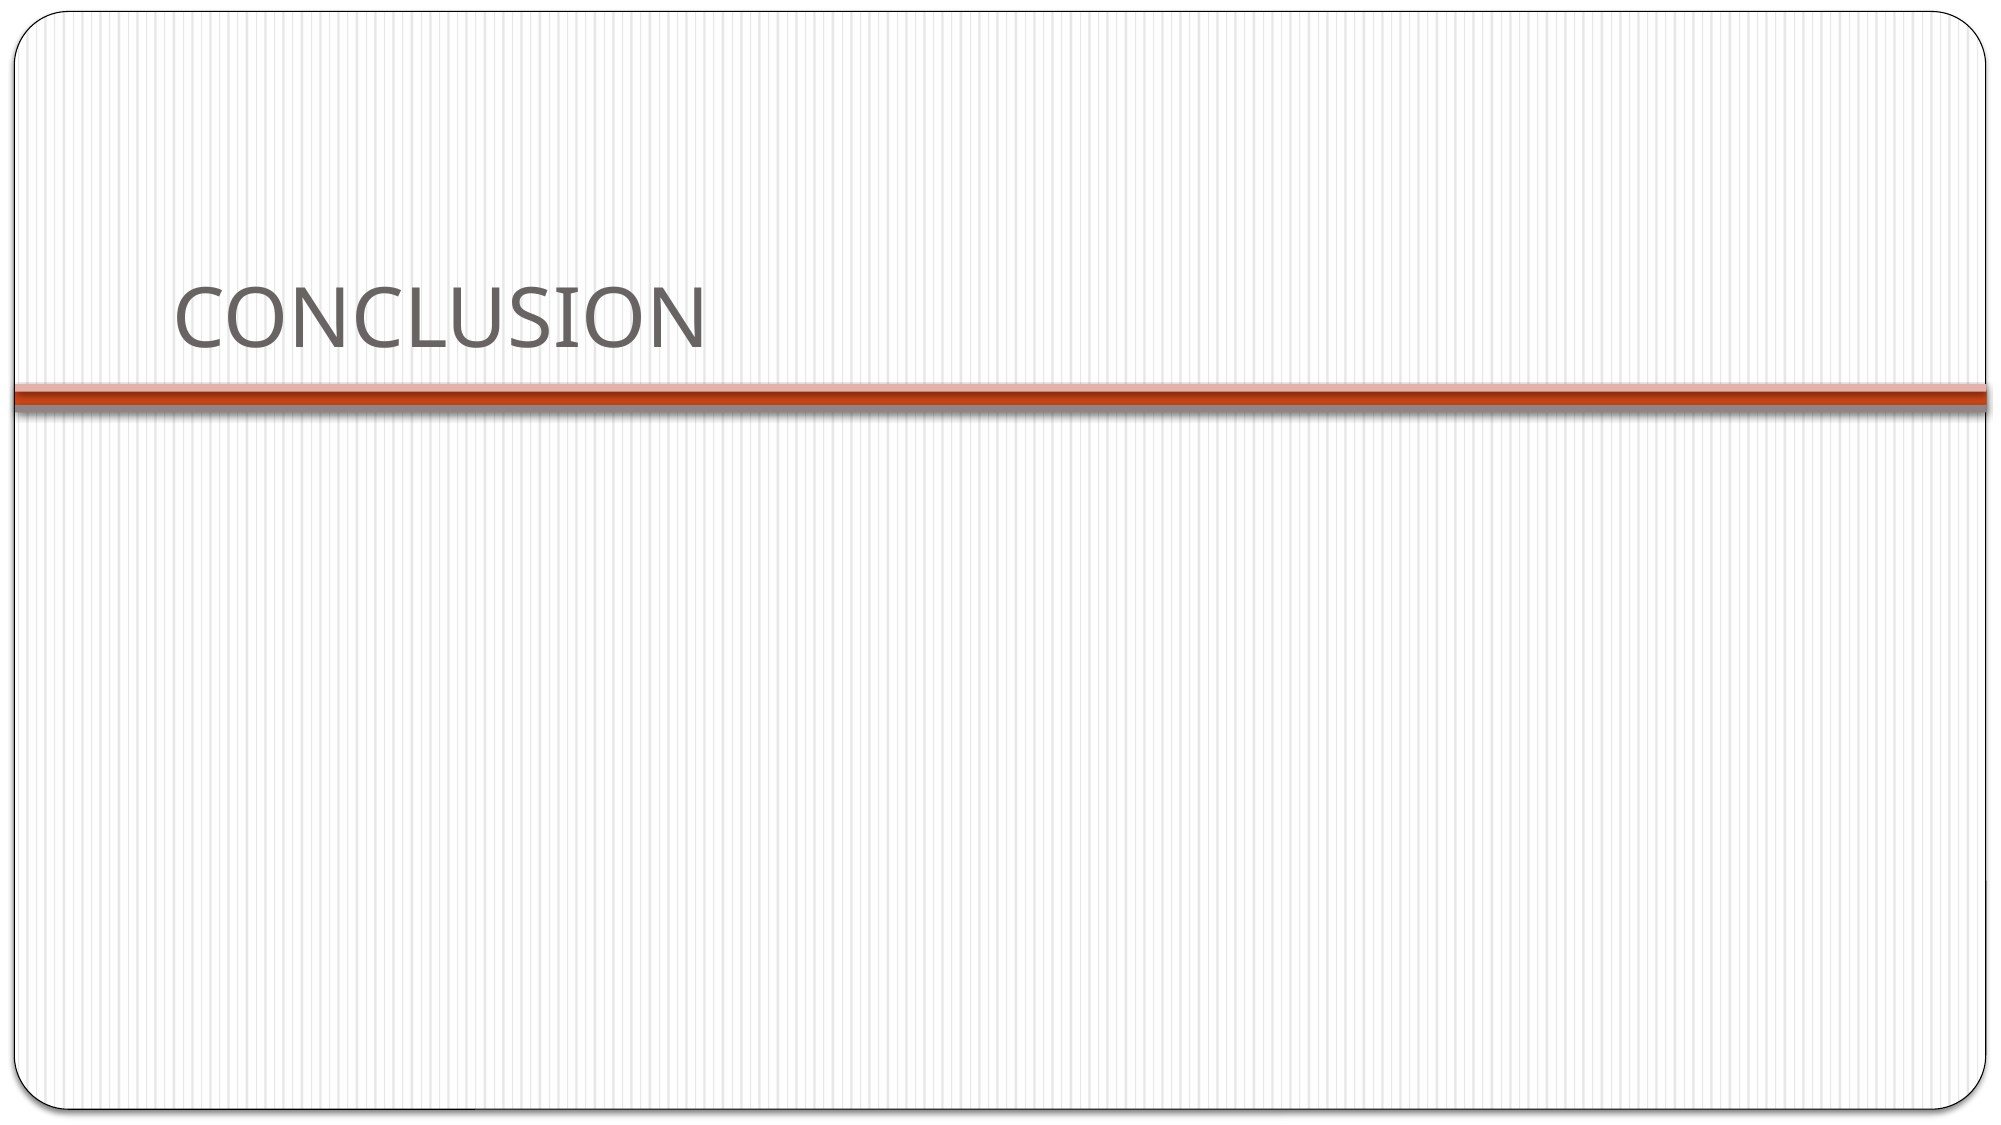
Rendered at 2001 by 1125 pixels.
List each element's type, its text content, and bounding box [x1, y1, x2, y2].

title CONCLUSION [157, 156, 1858, 380]
